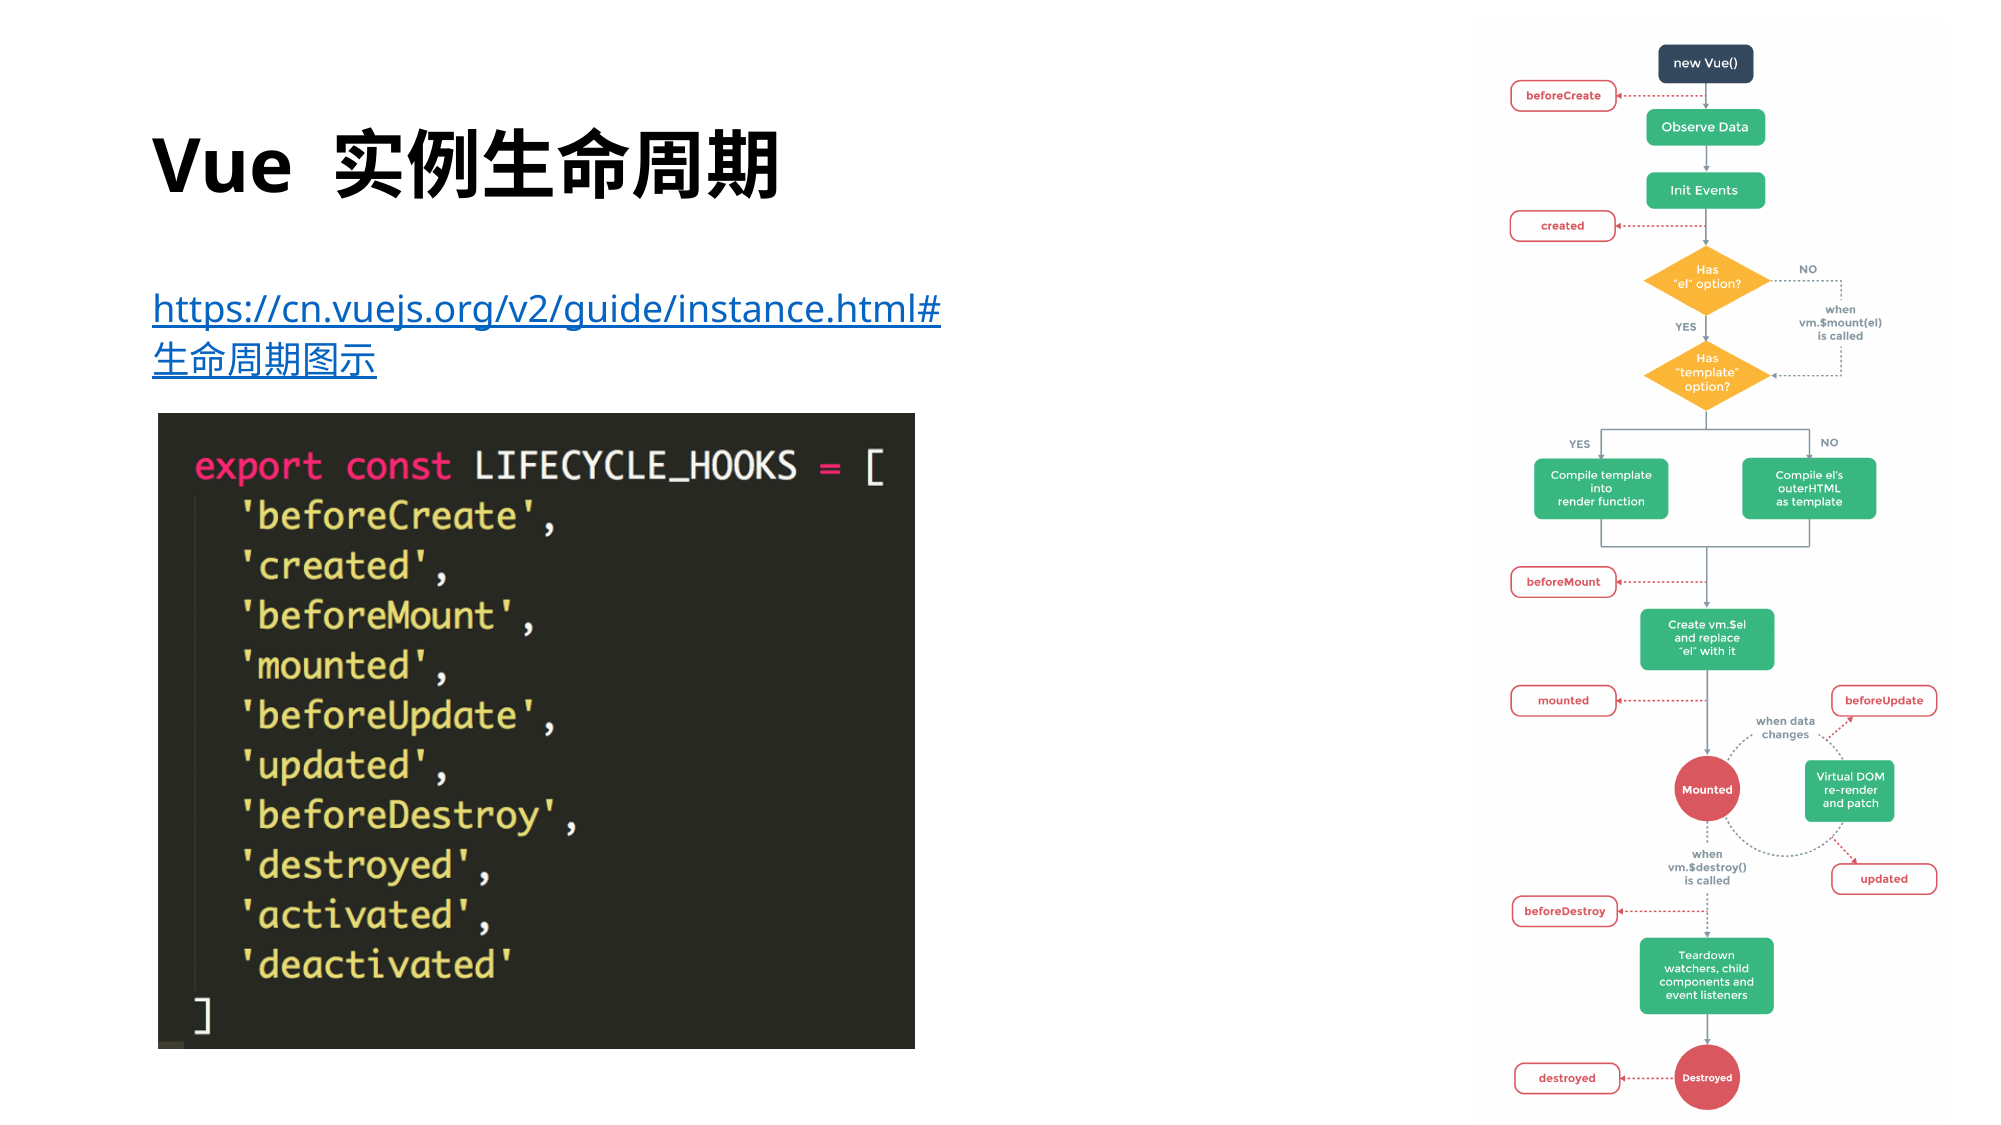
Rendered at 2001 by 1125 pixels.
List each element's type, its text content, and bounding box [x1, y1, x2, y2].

title Vue 实例生命周期 [577, 59, 1473, 278]
picture [1473, 18, 1948, 1125]
text_box https://cn.vuejs.org/v2/guide/instance.html#生命周期图示 [577, 277, 1163, 443]
picture [156, 413, 915, 1049]
text_box [0, 0, 577, 577]
